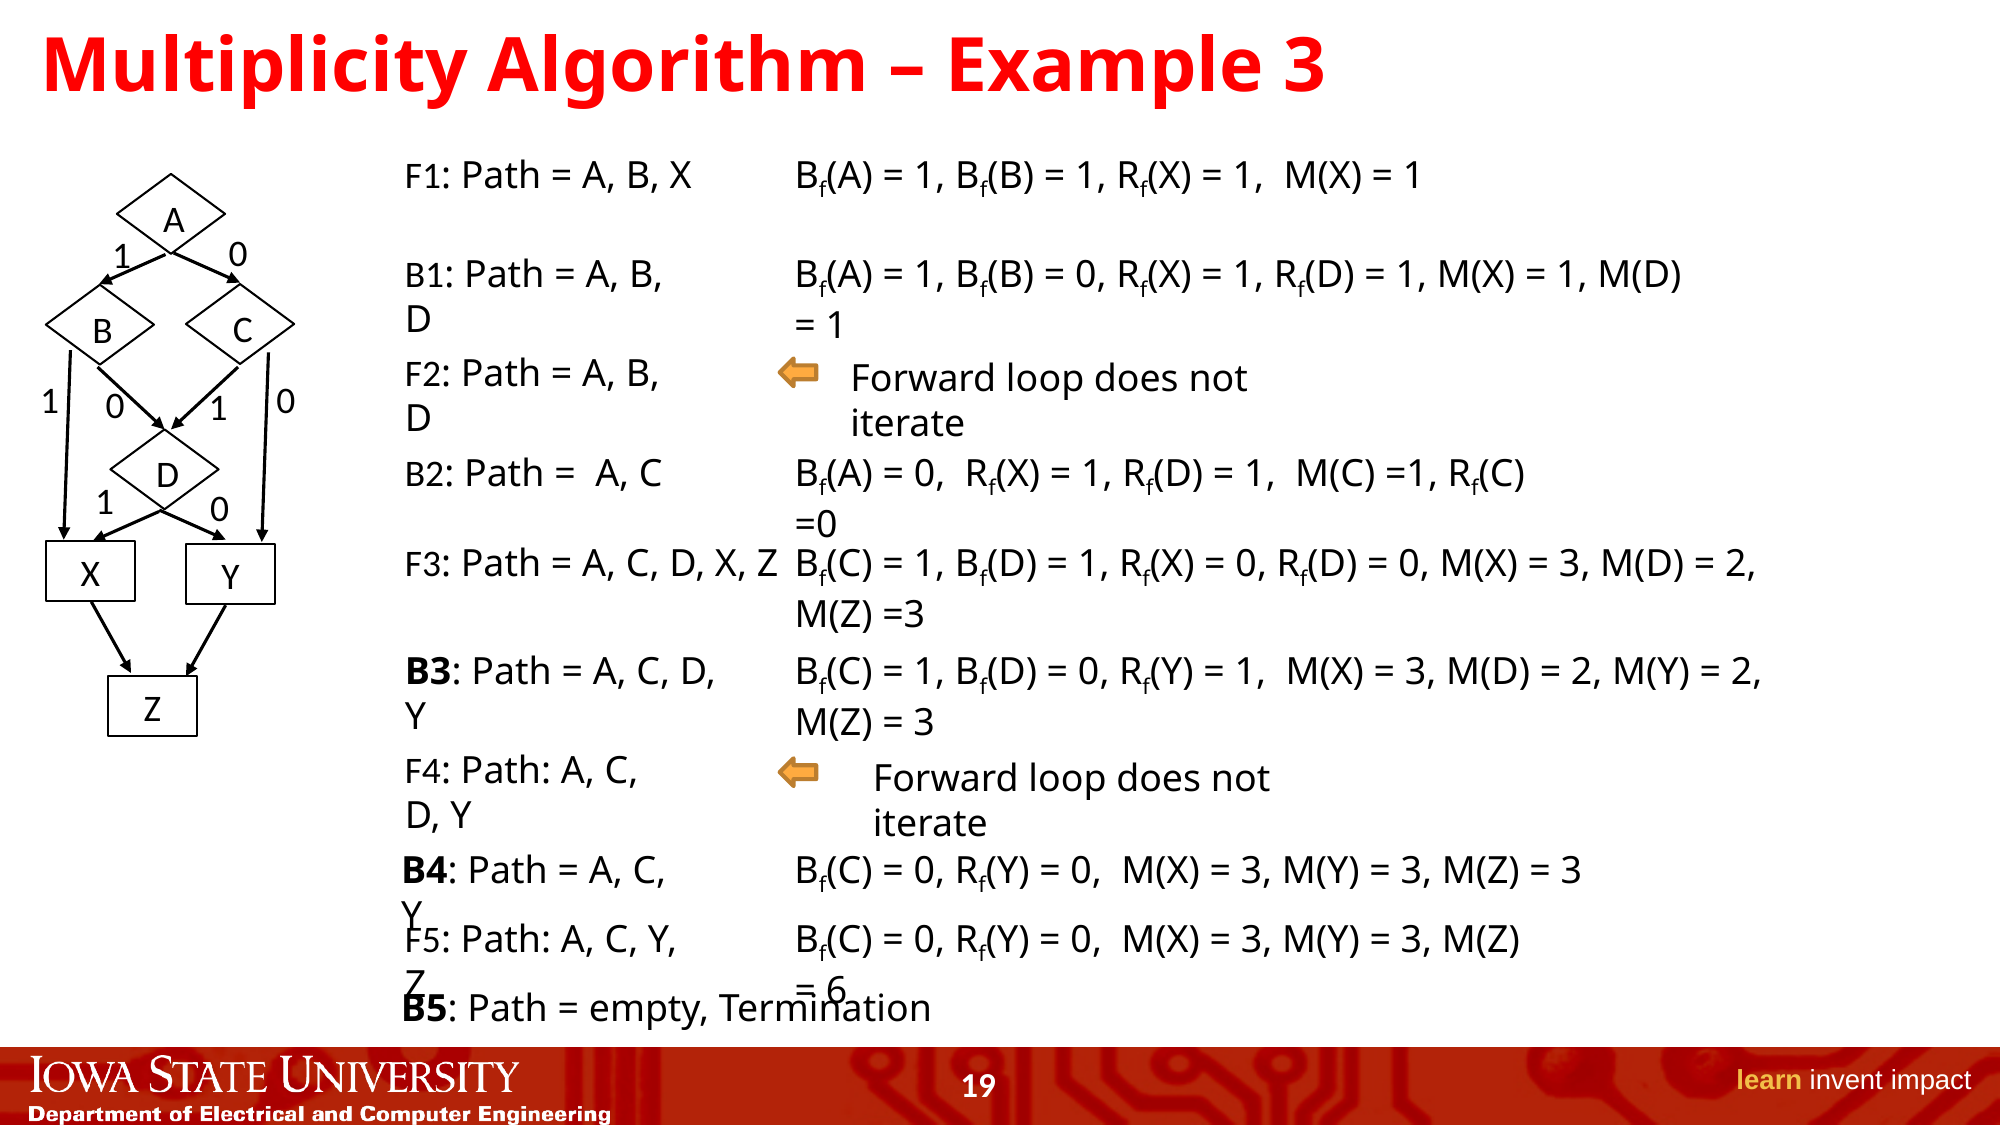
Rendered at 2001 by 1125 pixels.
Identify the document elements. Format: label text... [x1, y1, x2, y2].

text_box Bf(C) = 0, Rf(Y) = 0, M(X) = 3, M(Y) = 3, M(Z) = 6 [779, 907, 1548, 1019]
text_box F2: Path = A, B, D [390, 342, 703, 447]
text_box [25, 173, 332, 738]
slide_number 19 [753, 1054, 1204, 1115]
text_box Forward loop does not iterate [858, 746, 1395, 838]
text_box [777, 356, 819, 389]
text_box Bf(A) = 0, Rf(X) = 1, Rf(D) = 1, M(C) =1, Rf(C) =0 [779, 441, 1573, 531]
text_box B4: Path = A, C, Y [386, 838, 711, 944]
text_box Forward loop does not iterate [835, 346, 1358, 452]
text_box F4: Path: A, C, D, Y [390, 739, 696, 838]
text_box Bf(C) = 1, Bf(D) = 1, Rf(X) = 0, Rf(D) = 0, M(X) = 3, M(D) = 2, M(Z) =3 [779, 531, 1830, 639]
text_box Bf(C) = 1, Bf(D) = 0, Rf(Y) = 1, M(X) = 3, M(D) = 2, M(Y) = 2, M(Z) = 3 [779, 639, 1830, 751]
text_box F5: Path: A, C, Y, Z [390, 907, 711, 976]
text_box B3: Path = A, C, D, Y [390, 639, 733, 745]
text_box Bf(C) = 0, Rf(Y) = 0, M(X) = 3, M(Y) = 3, M(Z) = 3 [779, 838, 1626, 905]
picture [0, 1047, 2000, 1125]
text_box Bf(A) = 1, Bf(B) = 1, Rf(X) = 1, M(X) = 1 [779, 143, 1460, 210]
text_box Bf(A) = 1, Bf(B) = 0, Rf(X) = 1, Rf(D) = 1, M(X) = 1, M(D) = 1 [779, 242, 1699, 354]
text_box B5: Path = empty, Termination [386, 976, 1048, 1037]
text_box B2: Path = A, C [390, 441, 696, 531]
title Multiplicity Algorithm – Example 3 [25, 3, 1417, 120]
text_box [777, 756, 819, 789]
text_box F1: Path = A, B, X [390, 143, 733, 204]
text_box B1: Path = A, B, D [390, 242, 711, 348]
text_box F3: Path = A, C, D, X, Z [390, 531, 779, 592]
